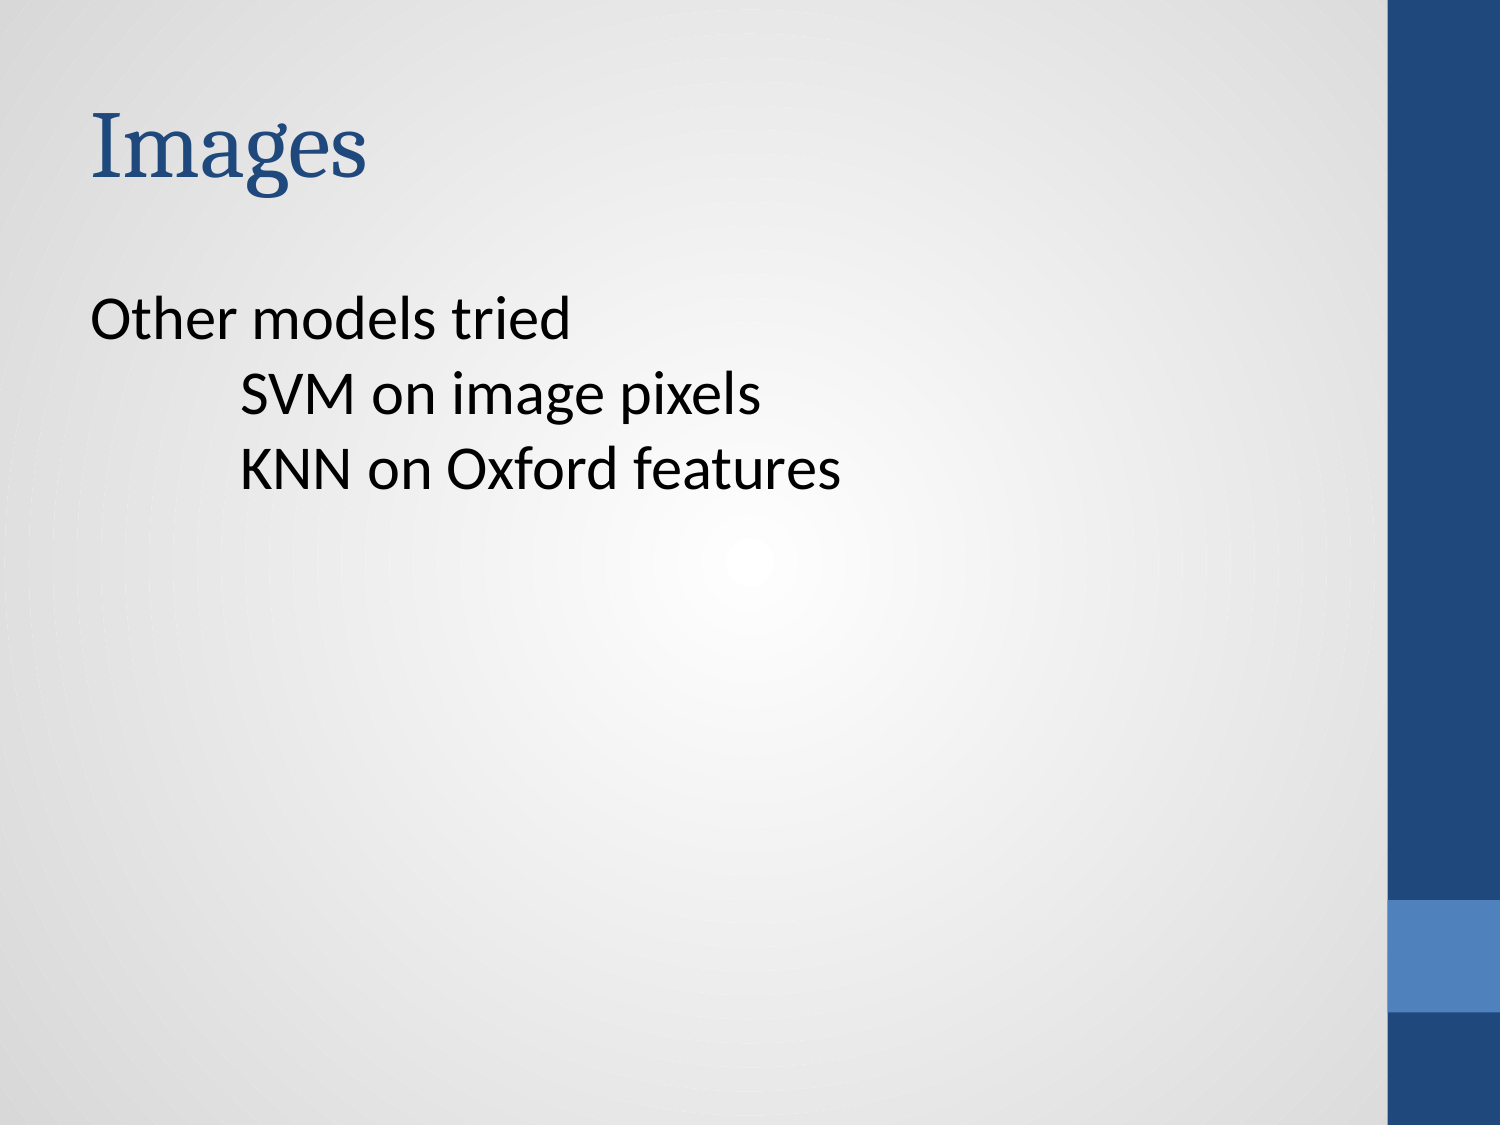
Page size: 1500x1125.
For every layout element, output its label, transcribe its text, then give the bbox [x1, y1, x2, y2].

title Images [75, 45, 1325, 233]
list Other models tried SVM on image pixels KNN on Oxford features [75, 262, 1325, 1050]
